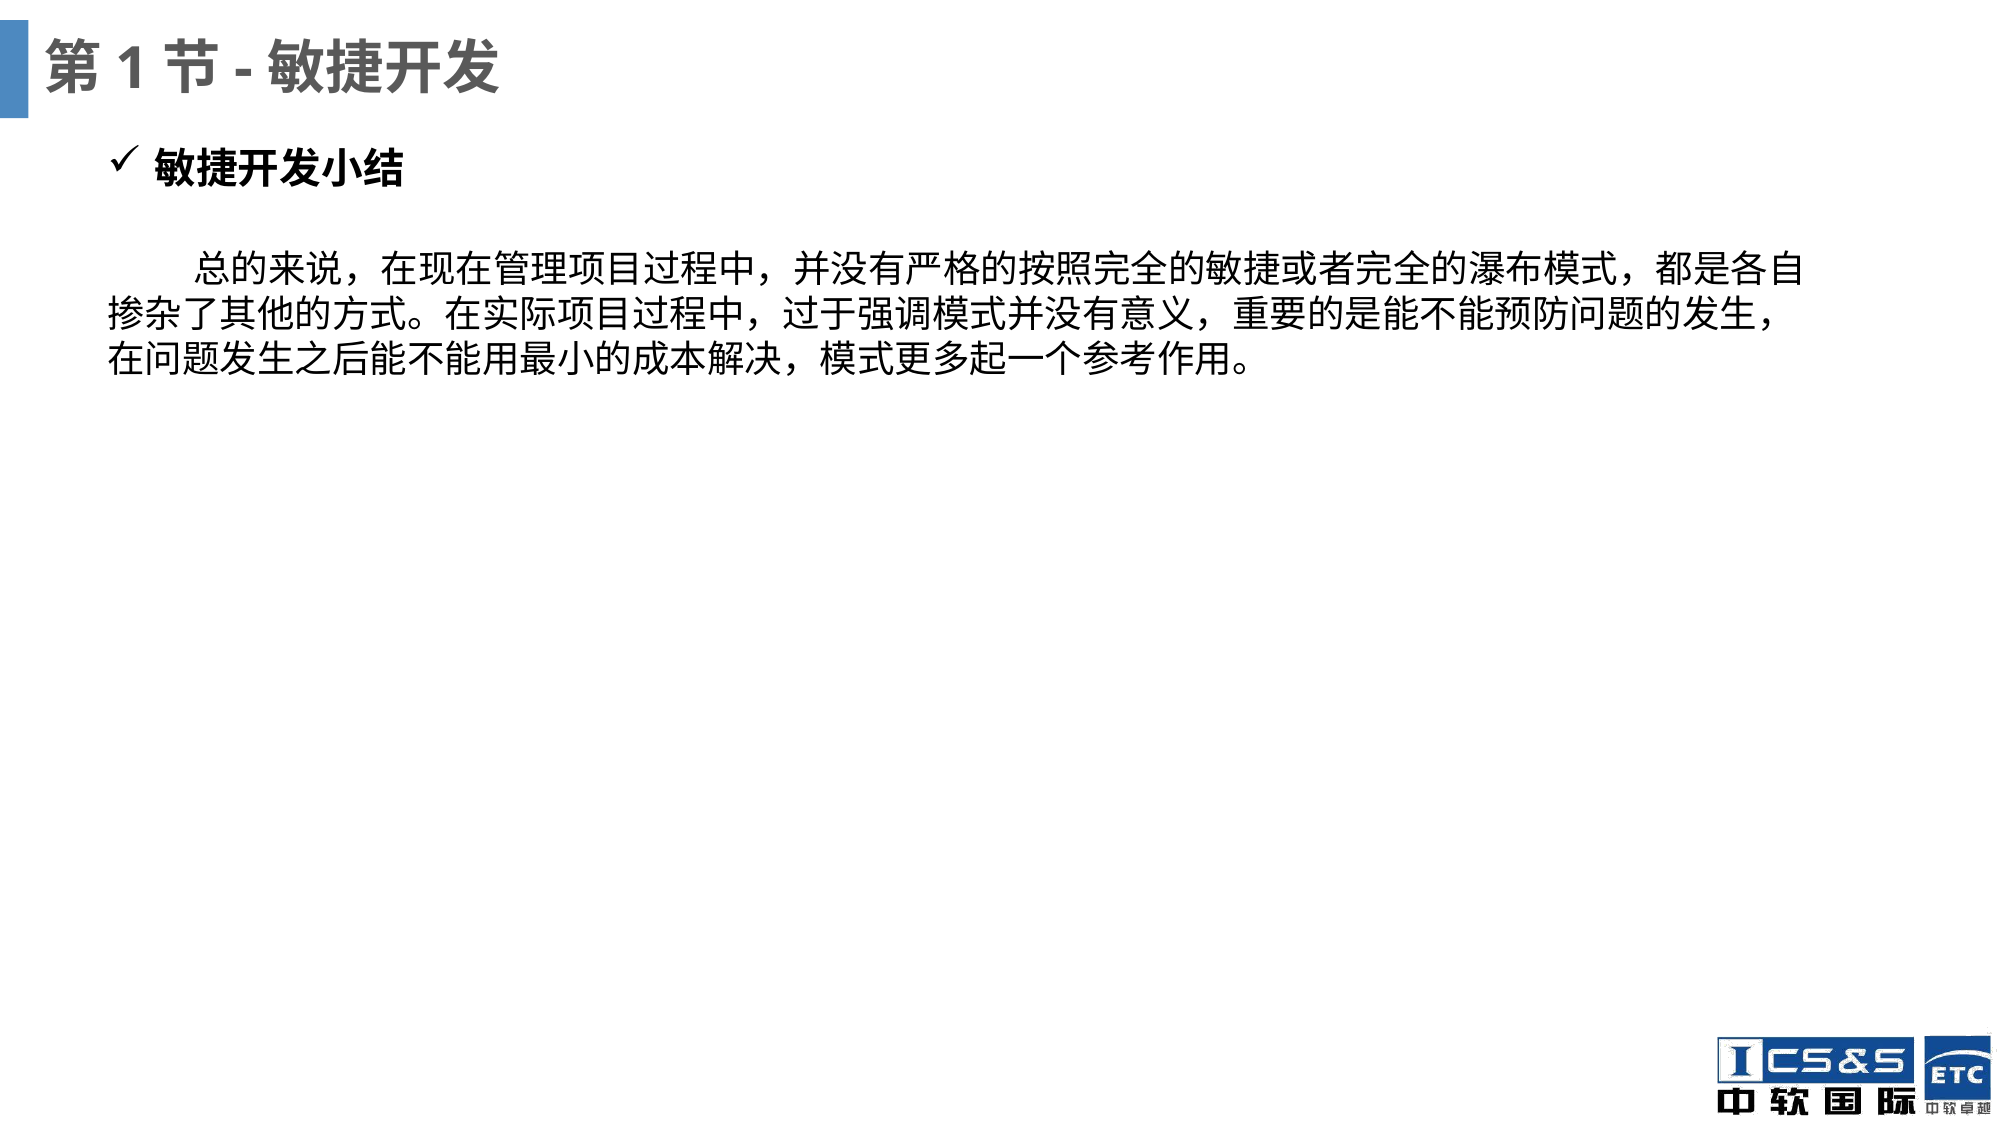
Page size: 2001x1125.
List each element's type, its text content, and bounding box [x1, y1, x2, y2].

text_box 敏捷开发小结 [92, 134, 420, 200]
title 第1节-敏捷开发 [28, 20, 1927, 119]
text_box 总的来说，在现在管理项目过程中，并没有严格的按照完全的敏捷或者完全的瀑布模式，都是各自掺杂了其他的方式。在实际项目过程中，过于强调模式并没有意义，重要的是能不能预防问题的发生，在问题发生之后能不能用最小的成本解决，模式更多起一个参考作用。 [92, 237, 1830, 388]
picture [1706, 1026, 2000, 1125]
